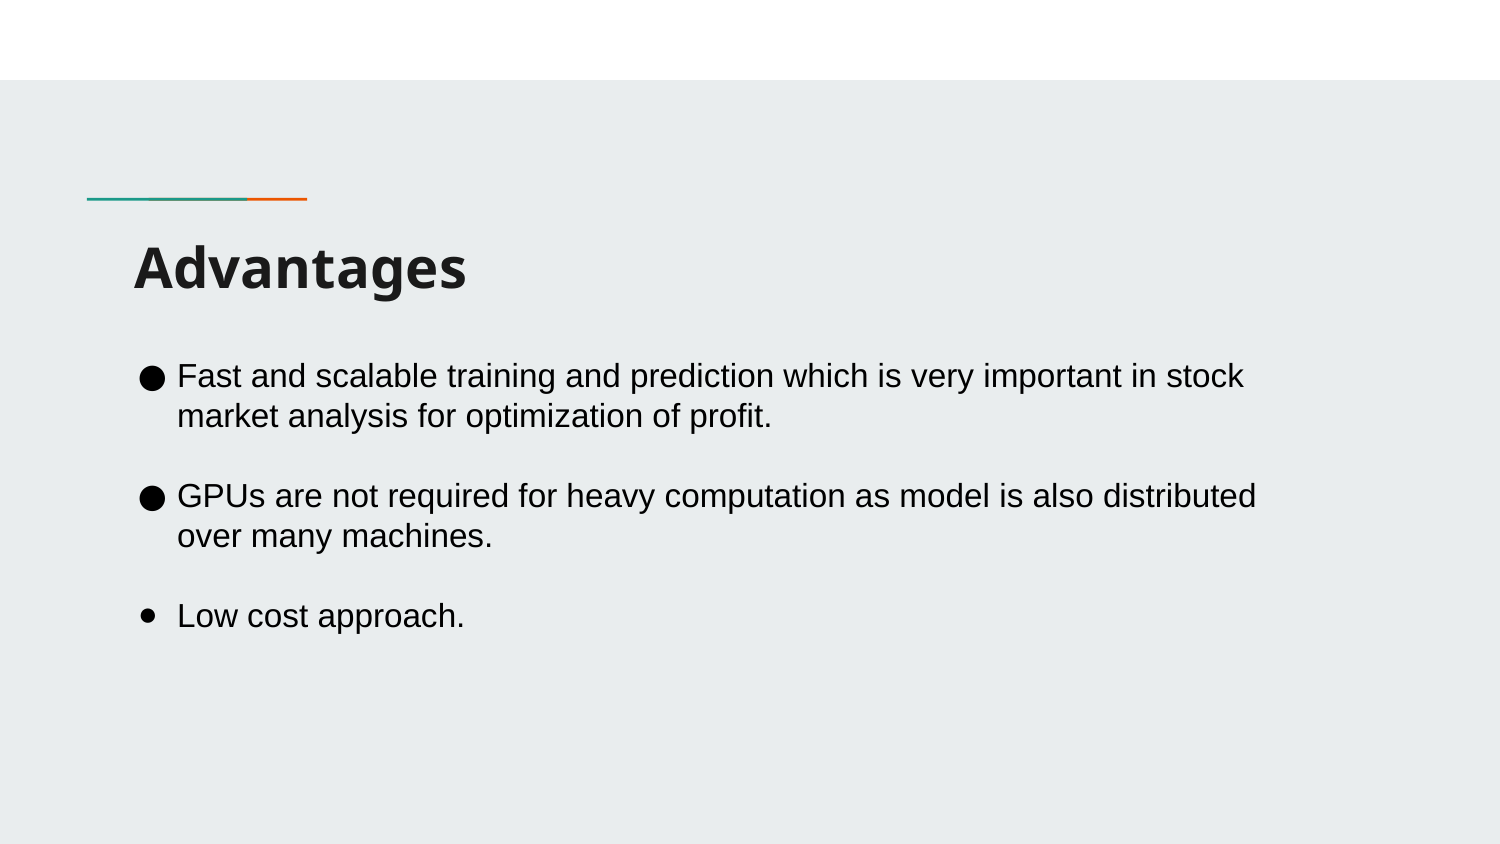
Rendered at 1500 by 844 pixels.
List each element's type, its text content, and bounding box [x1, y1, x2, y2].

text_box Fast and scalable training and prediction which is very important in stock market analysis for optimization of profit. GPUs are not required for heavy computation as model is also distributed over many machines. Low cost approach. [102, 309, 1341, 688]
title Advantages [119, 216, 1381, 310]
